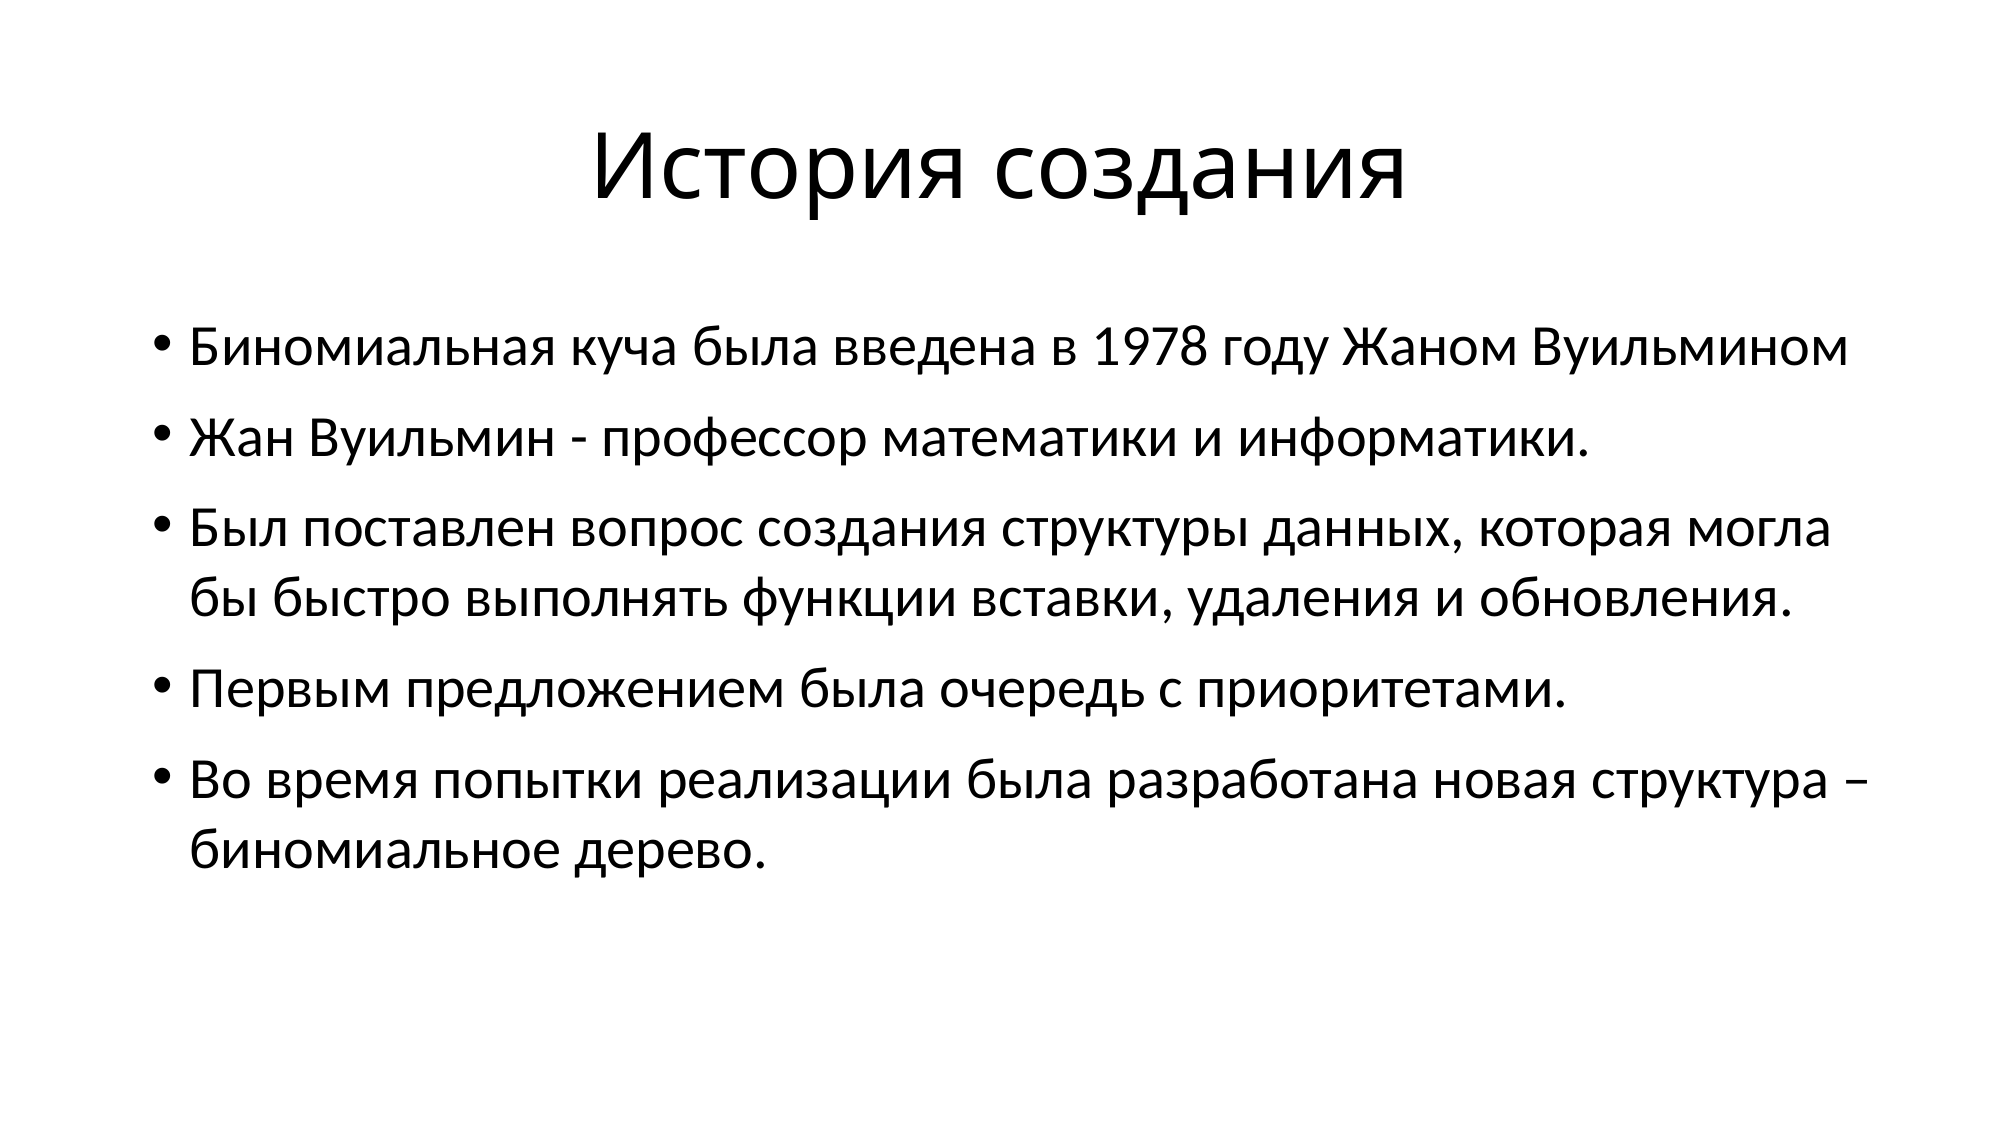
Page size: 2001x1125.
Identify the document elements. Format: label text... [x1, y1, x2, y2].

title История создания [137, 59, 1863, 278]
list Биномиальная куча была введена в 1978 году Жаном Вуильмином Жан Вуильмин - профессор математики и информатики. Был поставлен вопрос создания структуры данных, которая могла бы быстро выполнять функции вставки, удаления и обновления. Первым предложением была очередь с приоритетами. Во время попытки реализации была разработана новая структура – биномиальное дерево. [137, 299, 1891, 1014]
